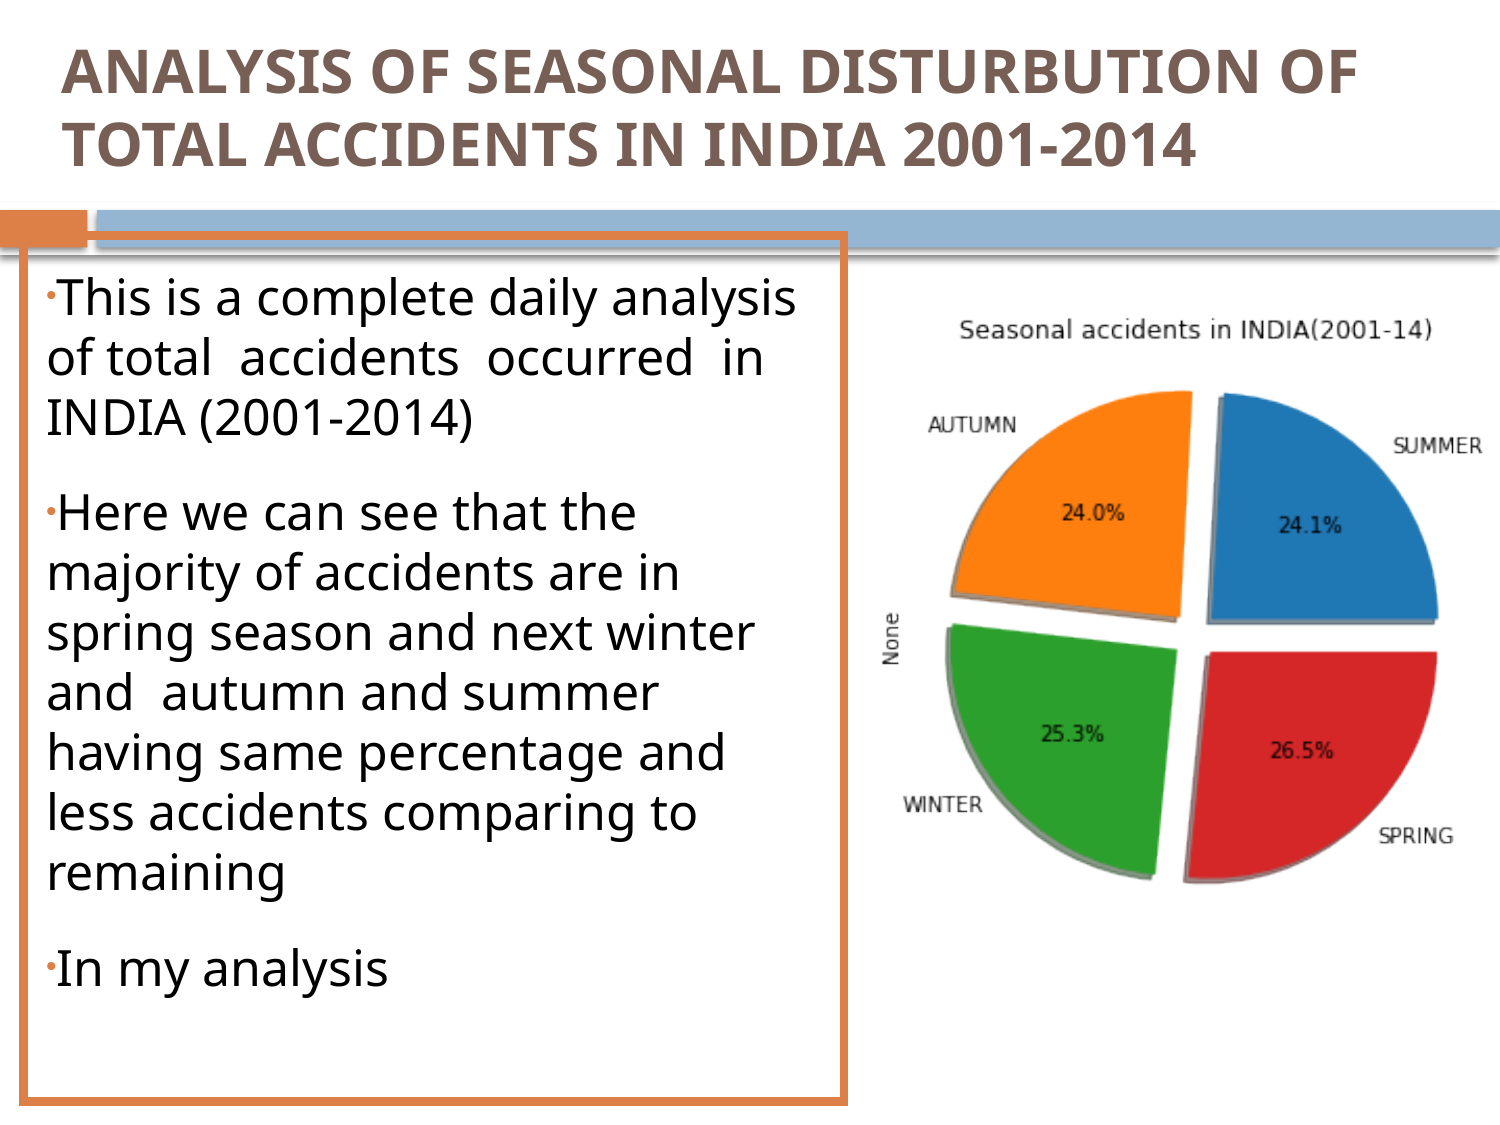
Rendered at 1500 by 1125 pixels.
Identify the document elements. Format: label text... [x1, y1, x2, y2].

list This is a complete daily analysis of total accidents occurred in INDIA (2001-2014) Here we can see that the majority of accidents are in spring season and next winter and autumn and summer having same percentage and less accidents comparing to remaining In my analysis [19, 231, 848, 1106]
title ANALYSIS OF SEASONAL DISTURBUTION OF TOTAL ACCIDENTS IN INDIA 2001-2014 [46, 23, 1454, 188]
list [868, 304, 1500, 935]
